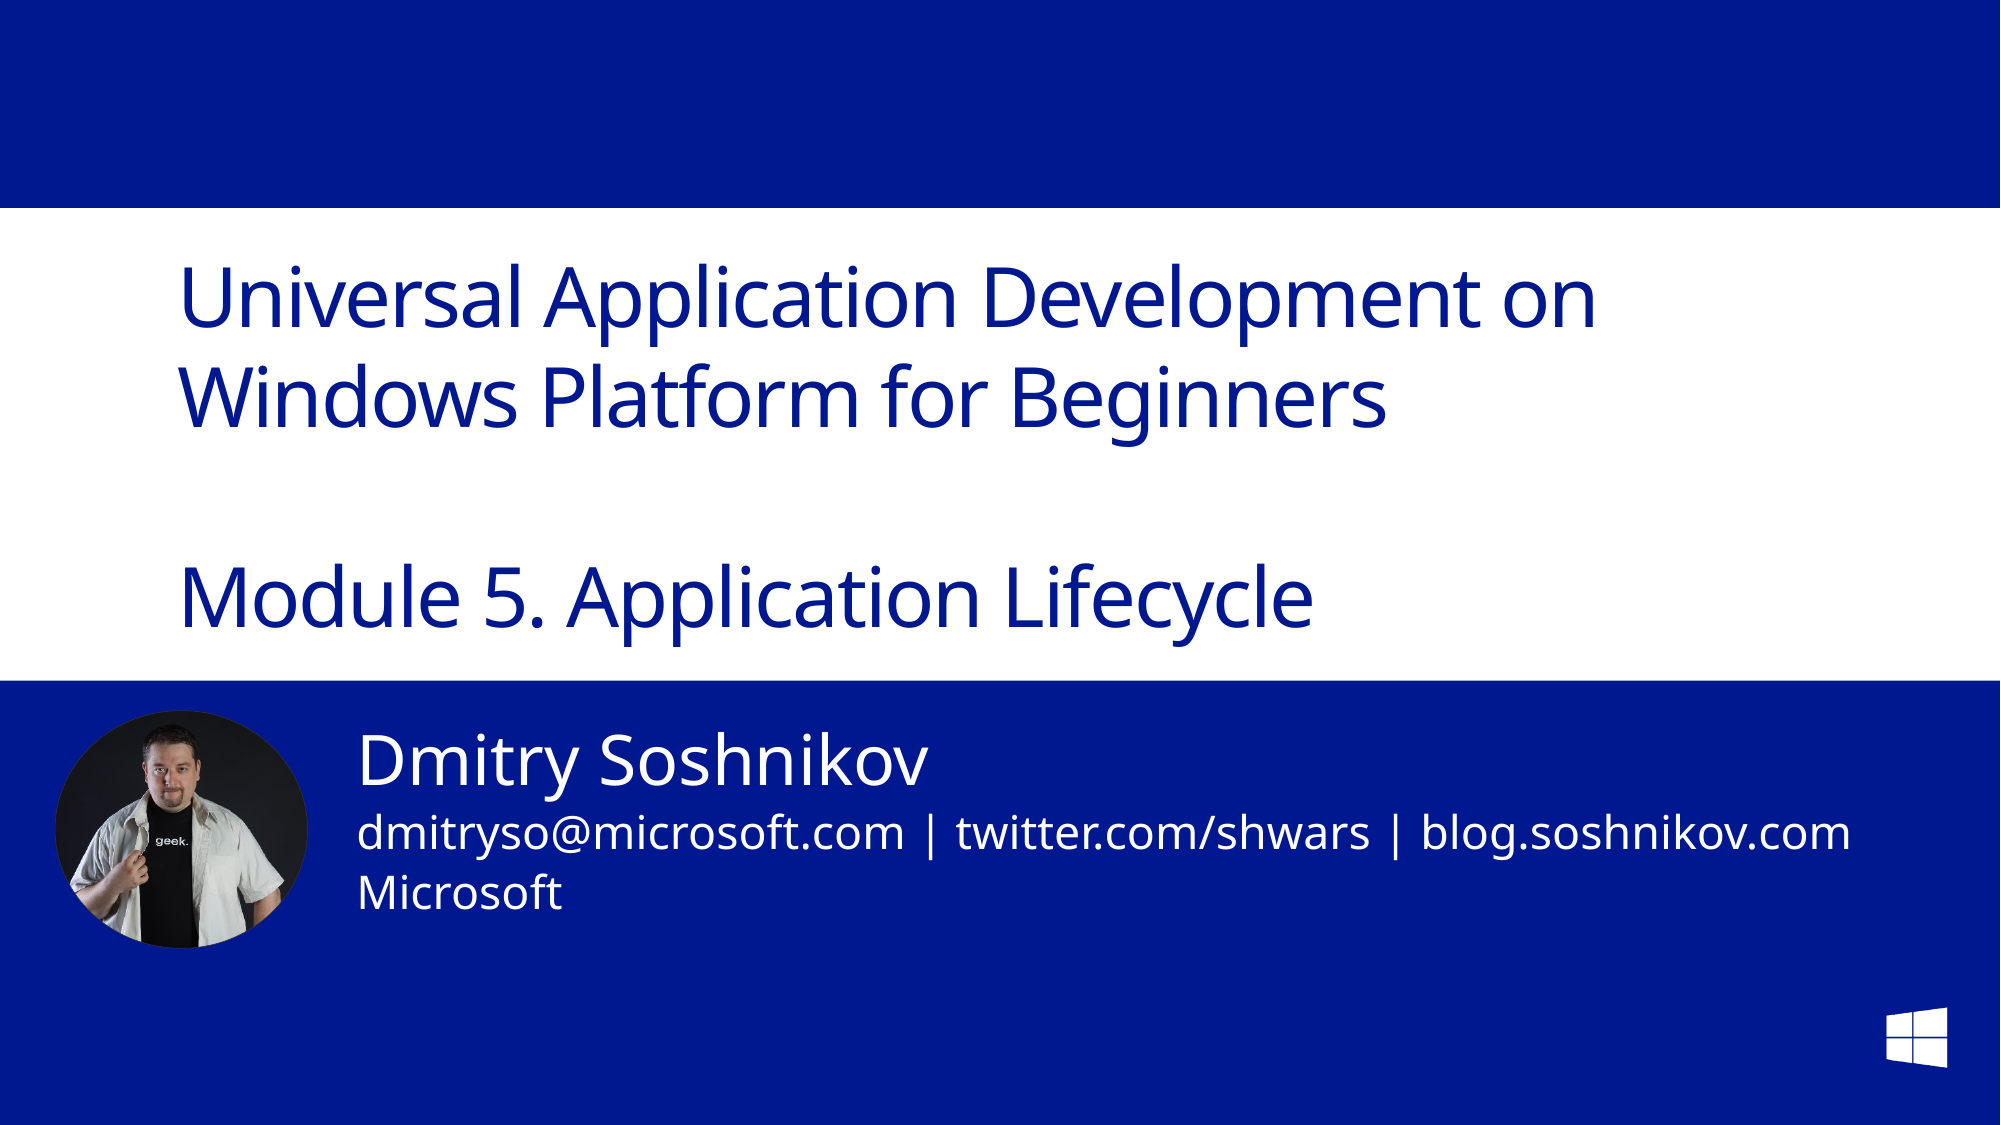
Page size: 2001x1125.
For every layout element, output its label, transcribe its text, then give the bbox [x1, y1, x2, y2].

subtitle Dmitry Soshnikov dmitryso@microsoft.com | twitter.com/shwars | blog.soshnikov.com Microsoft [350, 710, 1886, 949]
title Universal Application Development on Windows Platform for Beginners Module 5. Application Lifecycle [0, 208, 2000, 681]
picture [1856, 975, 1958, 1101]
picture [54, 710, 308, 949]
